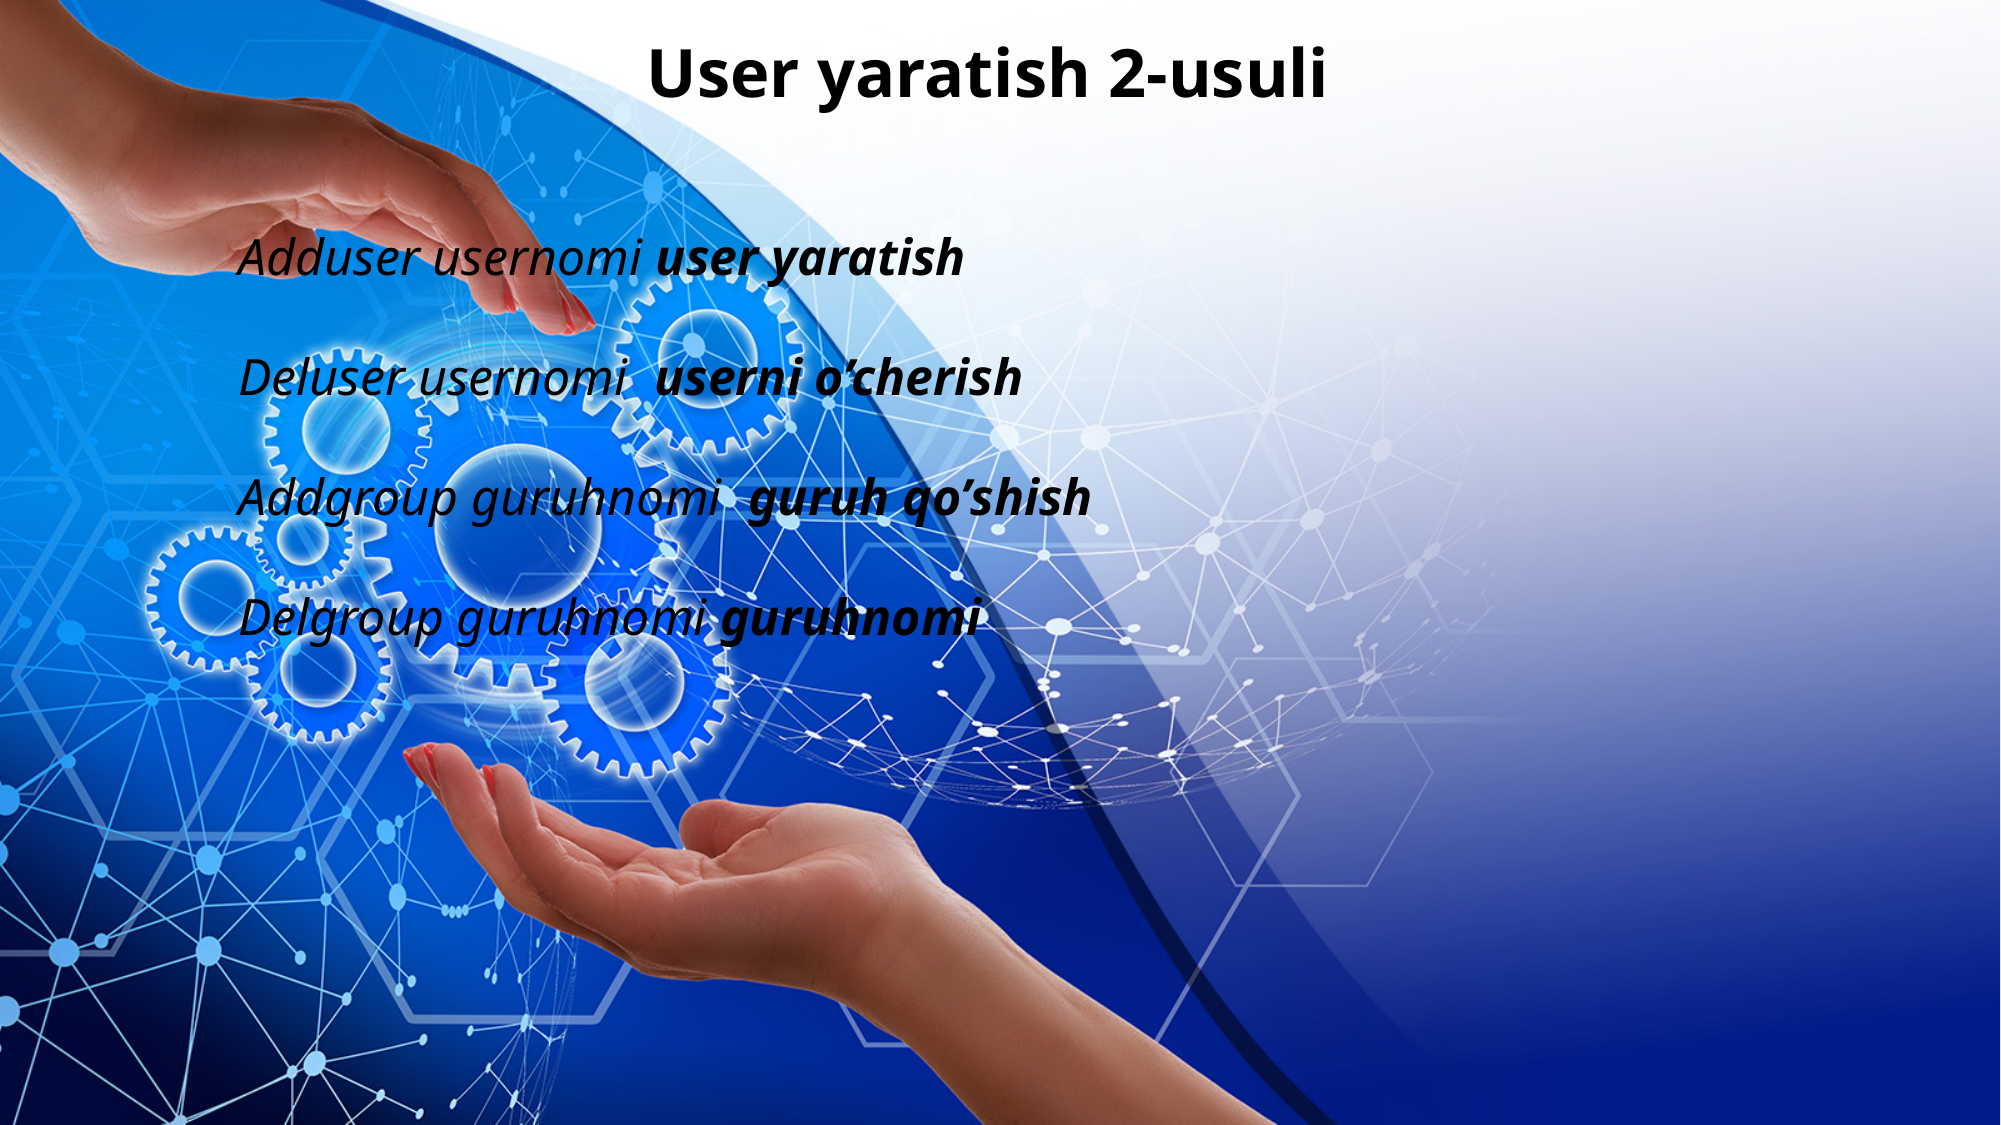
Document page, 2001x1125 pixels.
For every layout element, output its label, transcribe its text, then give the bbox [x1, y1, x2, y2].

text_box Adduser usernomi user yaratish Deluser usernomi userni o’cherish Addgroup guruhnomi guruh qo’shish Delgroup guruhnomi guruhnomi [224, 218, 1707, 654]
text_box User yaratish 2-usuli [188, 23, 1788, 119]
picture [0, 0, 2001, 1125]
